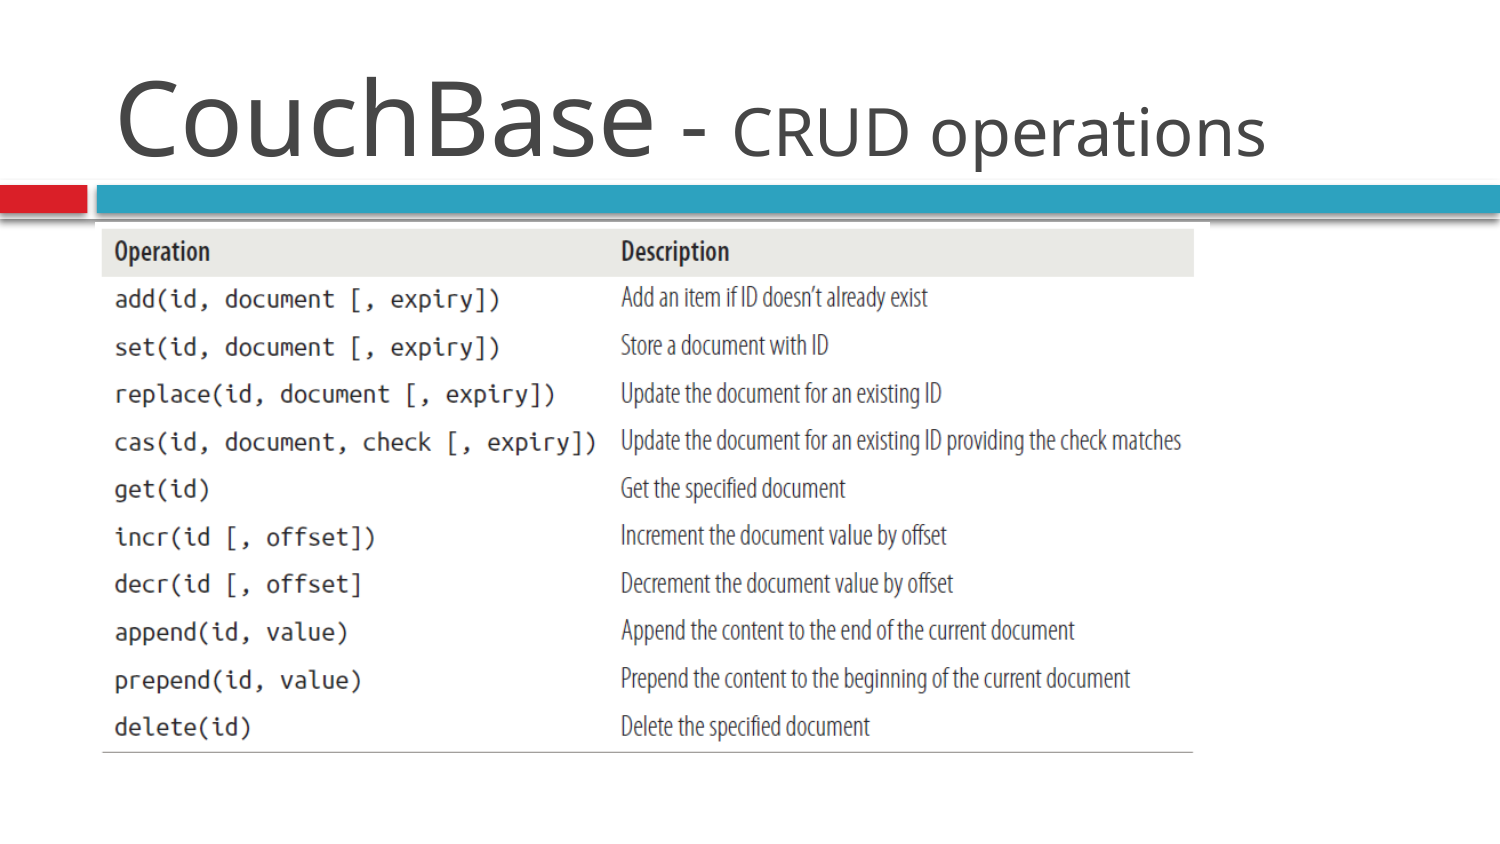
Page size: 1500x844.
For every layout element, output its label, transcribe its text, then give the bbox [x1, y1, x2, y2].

title CouchBase - CRUD operations [99, 19, 1438, 185]
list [95, 222, 1210, 761]
